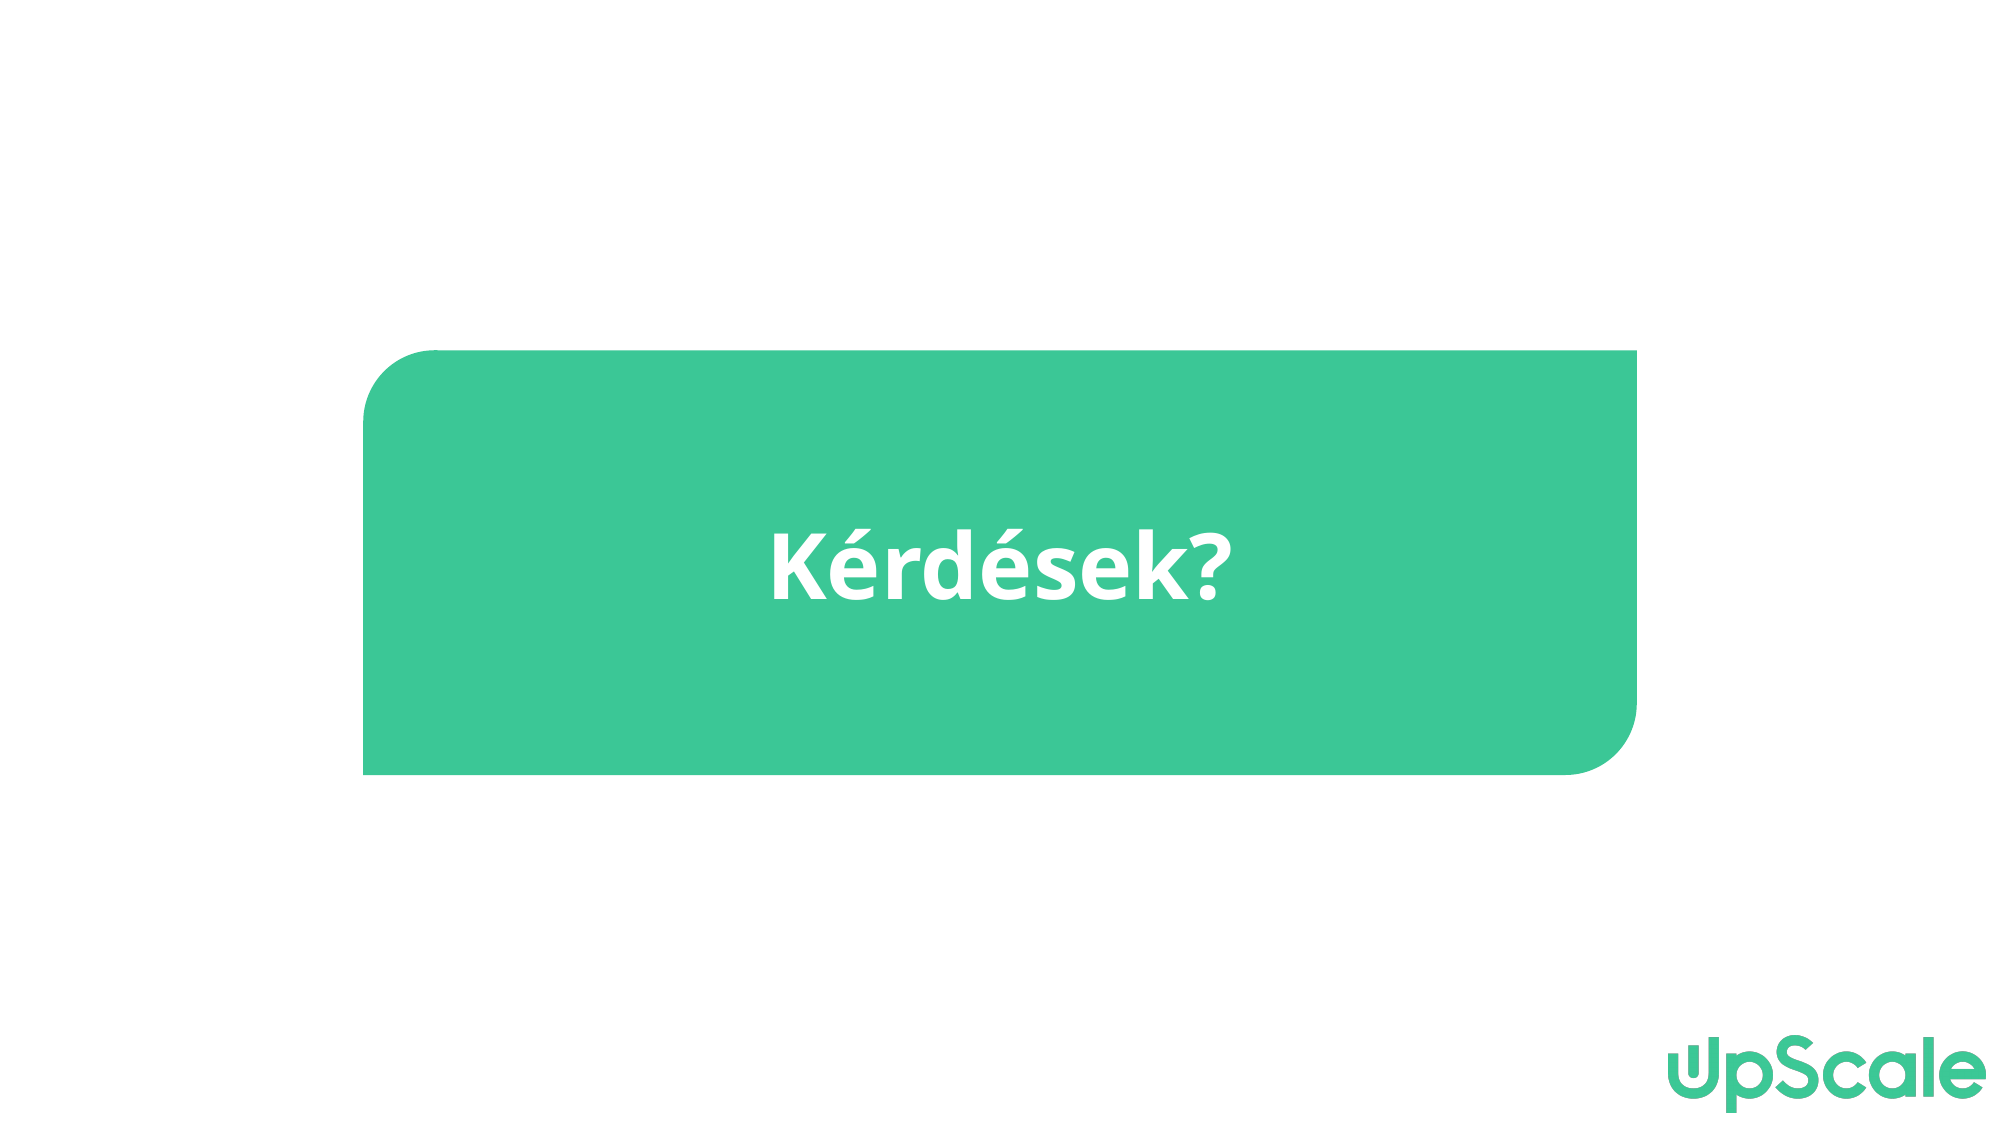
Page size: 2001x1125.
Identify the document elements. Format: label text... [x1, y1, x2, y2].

picture [1668, 1035, 1986, 1113]
text_box Kérdések? [363, 350, 1637, 776]
